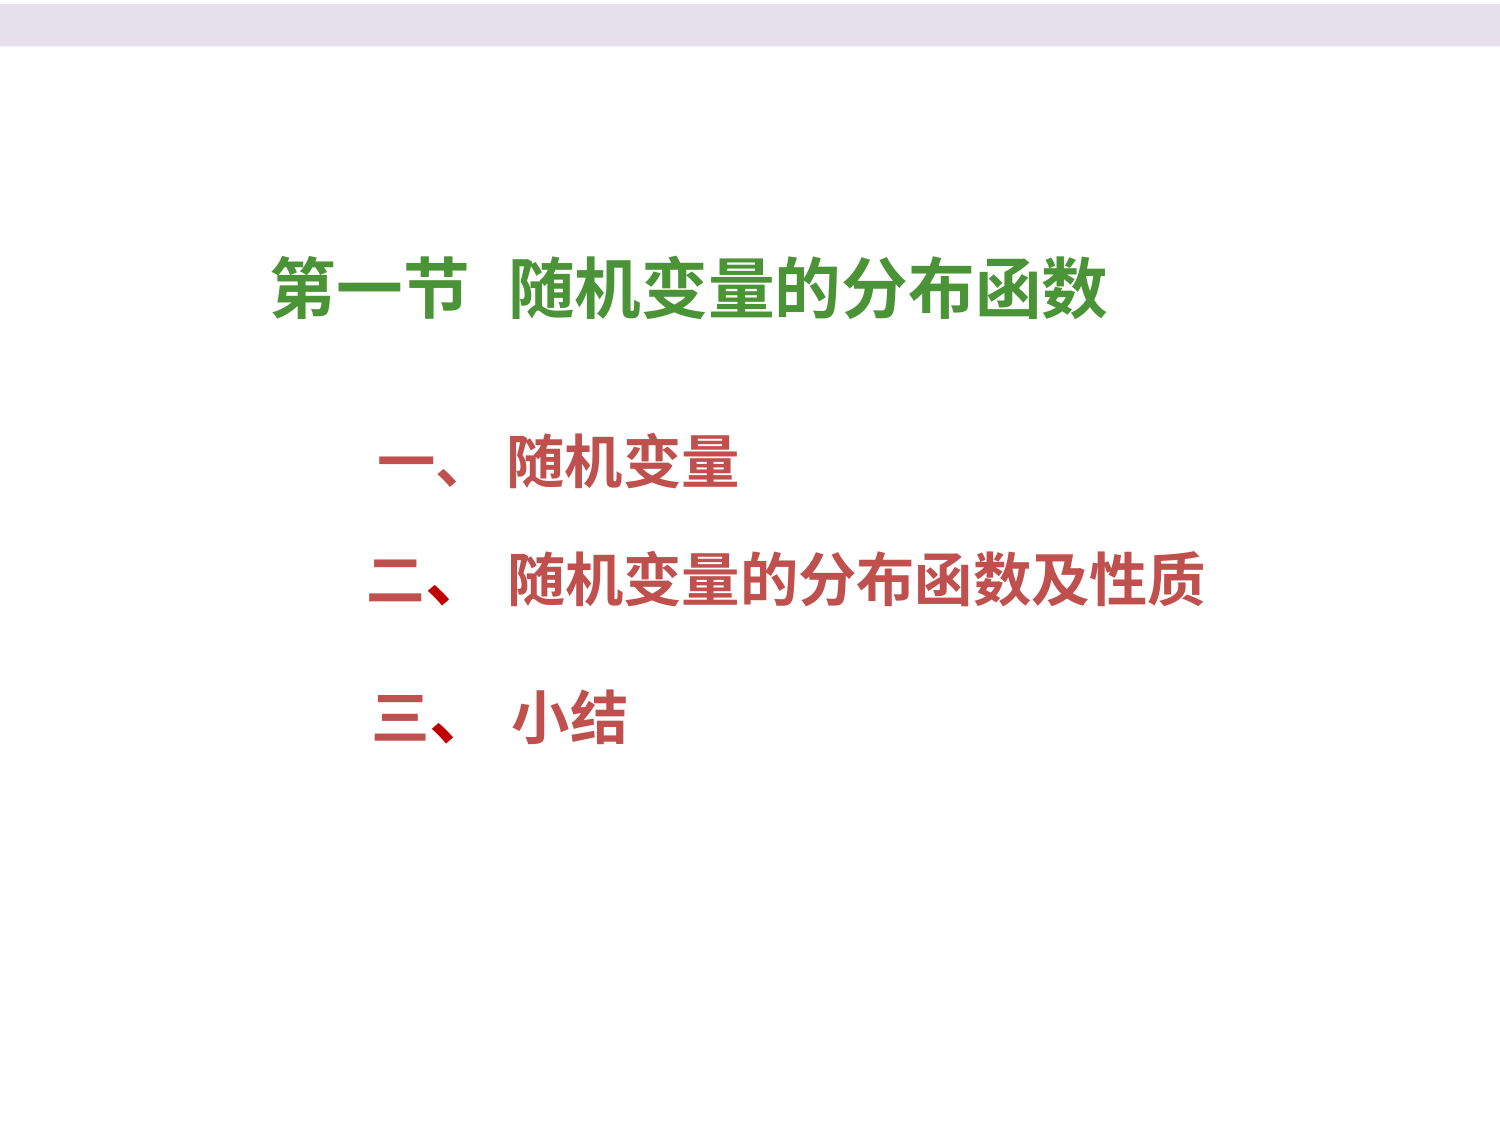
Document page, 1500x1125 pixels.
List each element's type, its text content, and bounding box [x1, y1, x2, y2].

text_box 二、 随机变量的分布函数及性质 [352, 527, 1293, 622]
text_box 第一节 随机变量的分布函数 [14, 222, 1365, 338]
text_box 三、 小结 [356, 665, 1298, 761]
text_box 一、 随机变量 [362, 409, 1050, 504]
